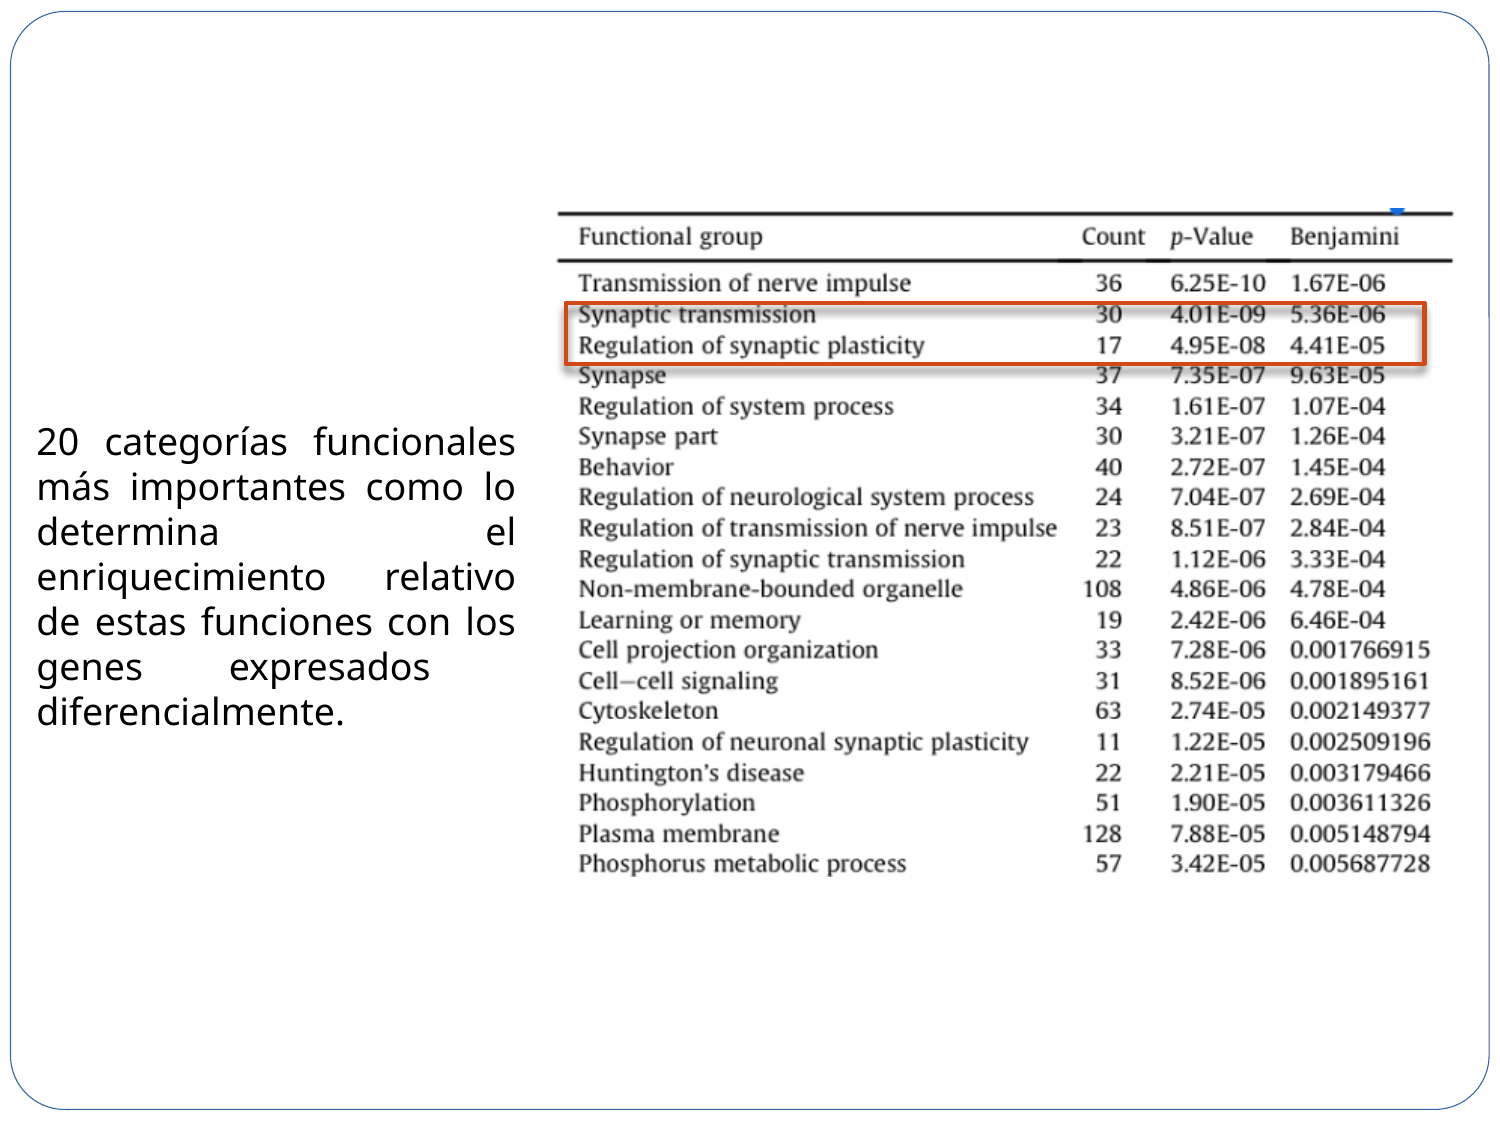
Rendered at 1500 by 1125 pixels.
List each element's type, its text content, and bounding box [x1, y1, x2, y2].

picture [524, 208, 1466, 877]
text_box 20 categorías funcionales más importantes como lo determina el enriquecimiento relativo de estas funciones con los genes expresados ​​diferencialmente. [29, 410, 519, 741]
